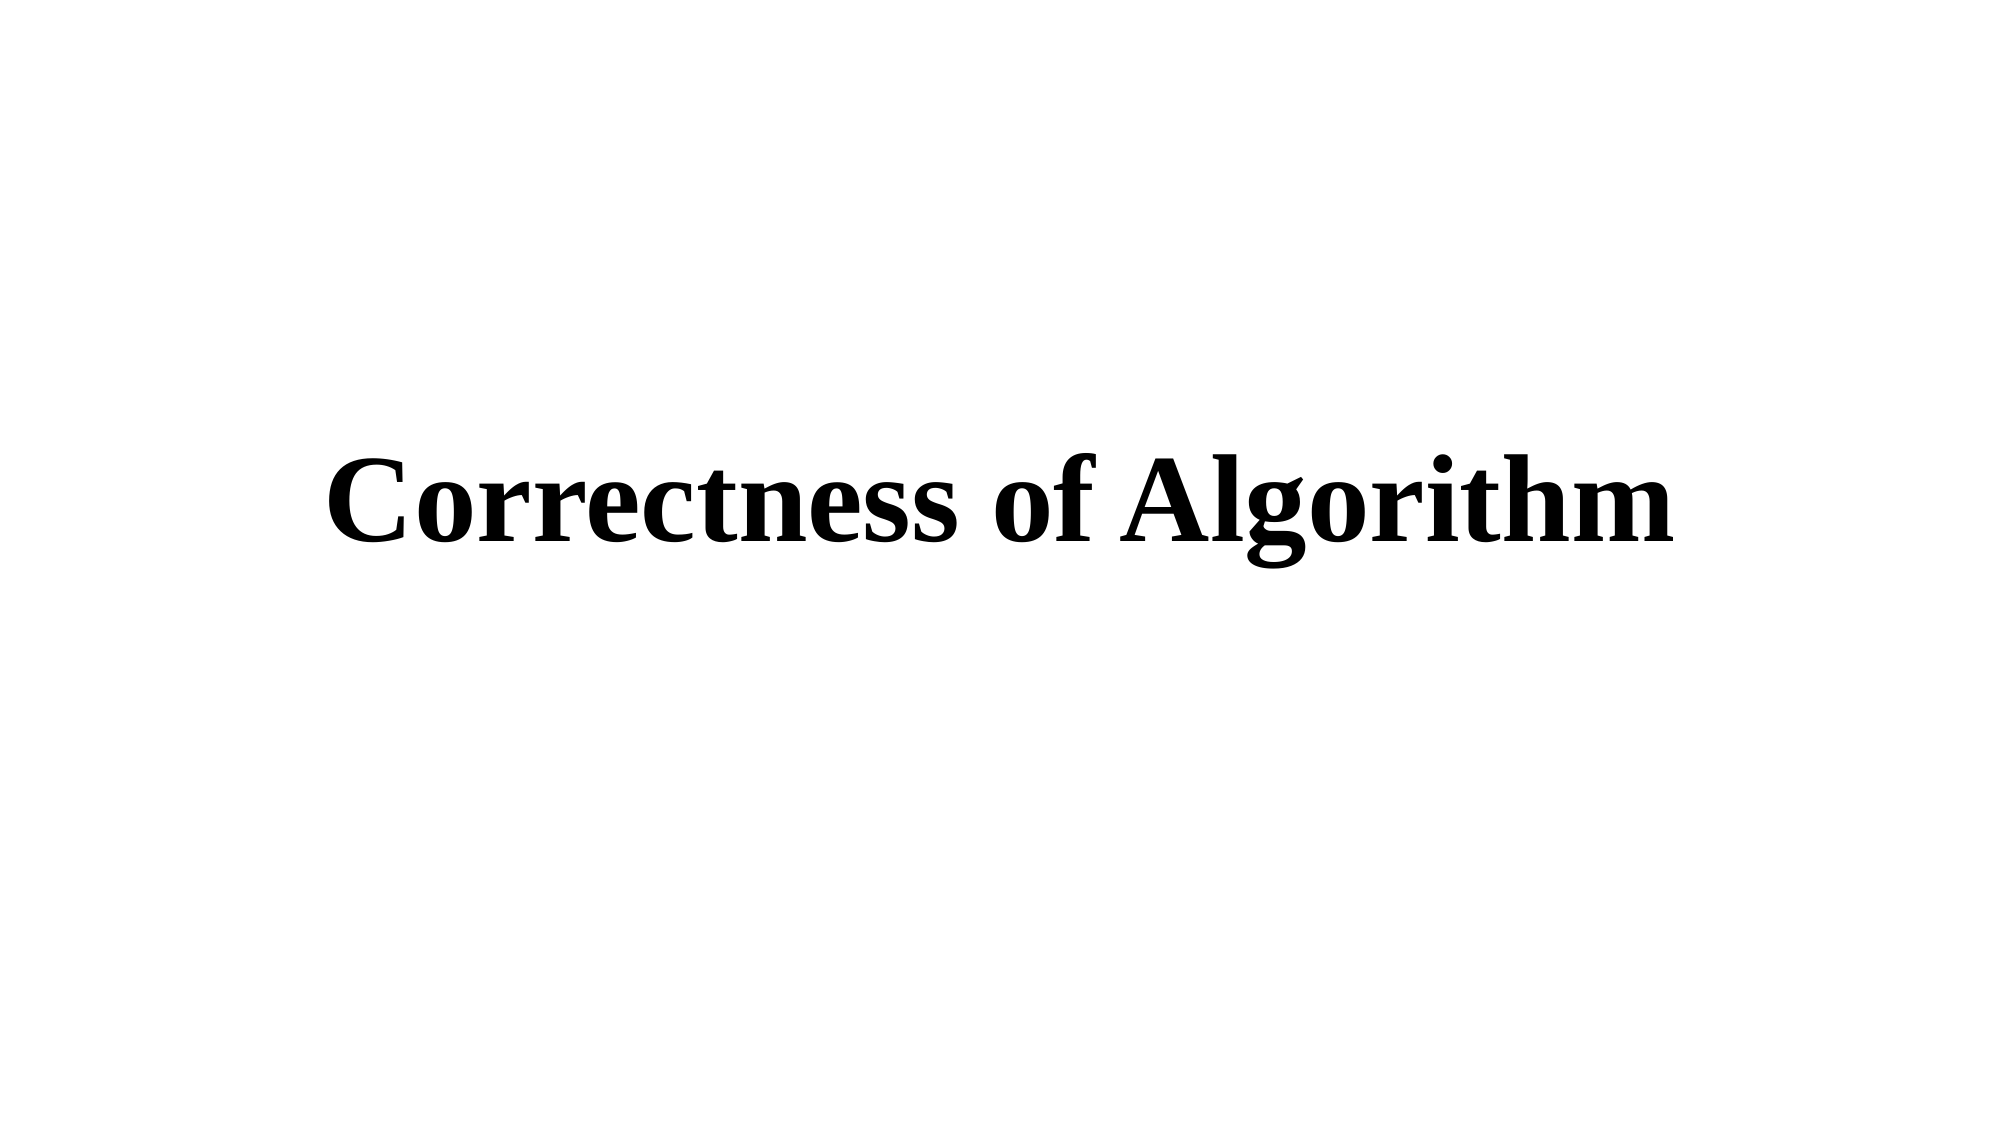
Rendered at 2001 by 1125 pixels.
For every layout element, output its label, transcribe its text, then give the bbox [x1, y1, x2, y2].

title Correctness of Algorithm [249, 184, 1750, 576]
